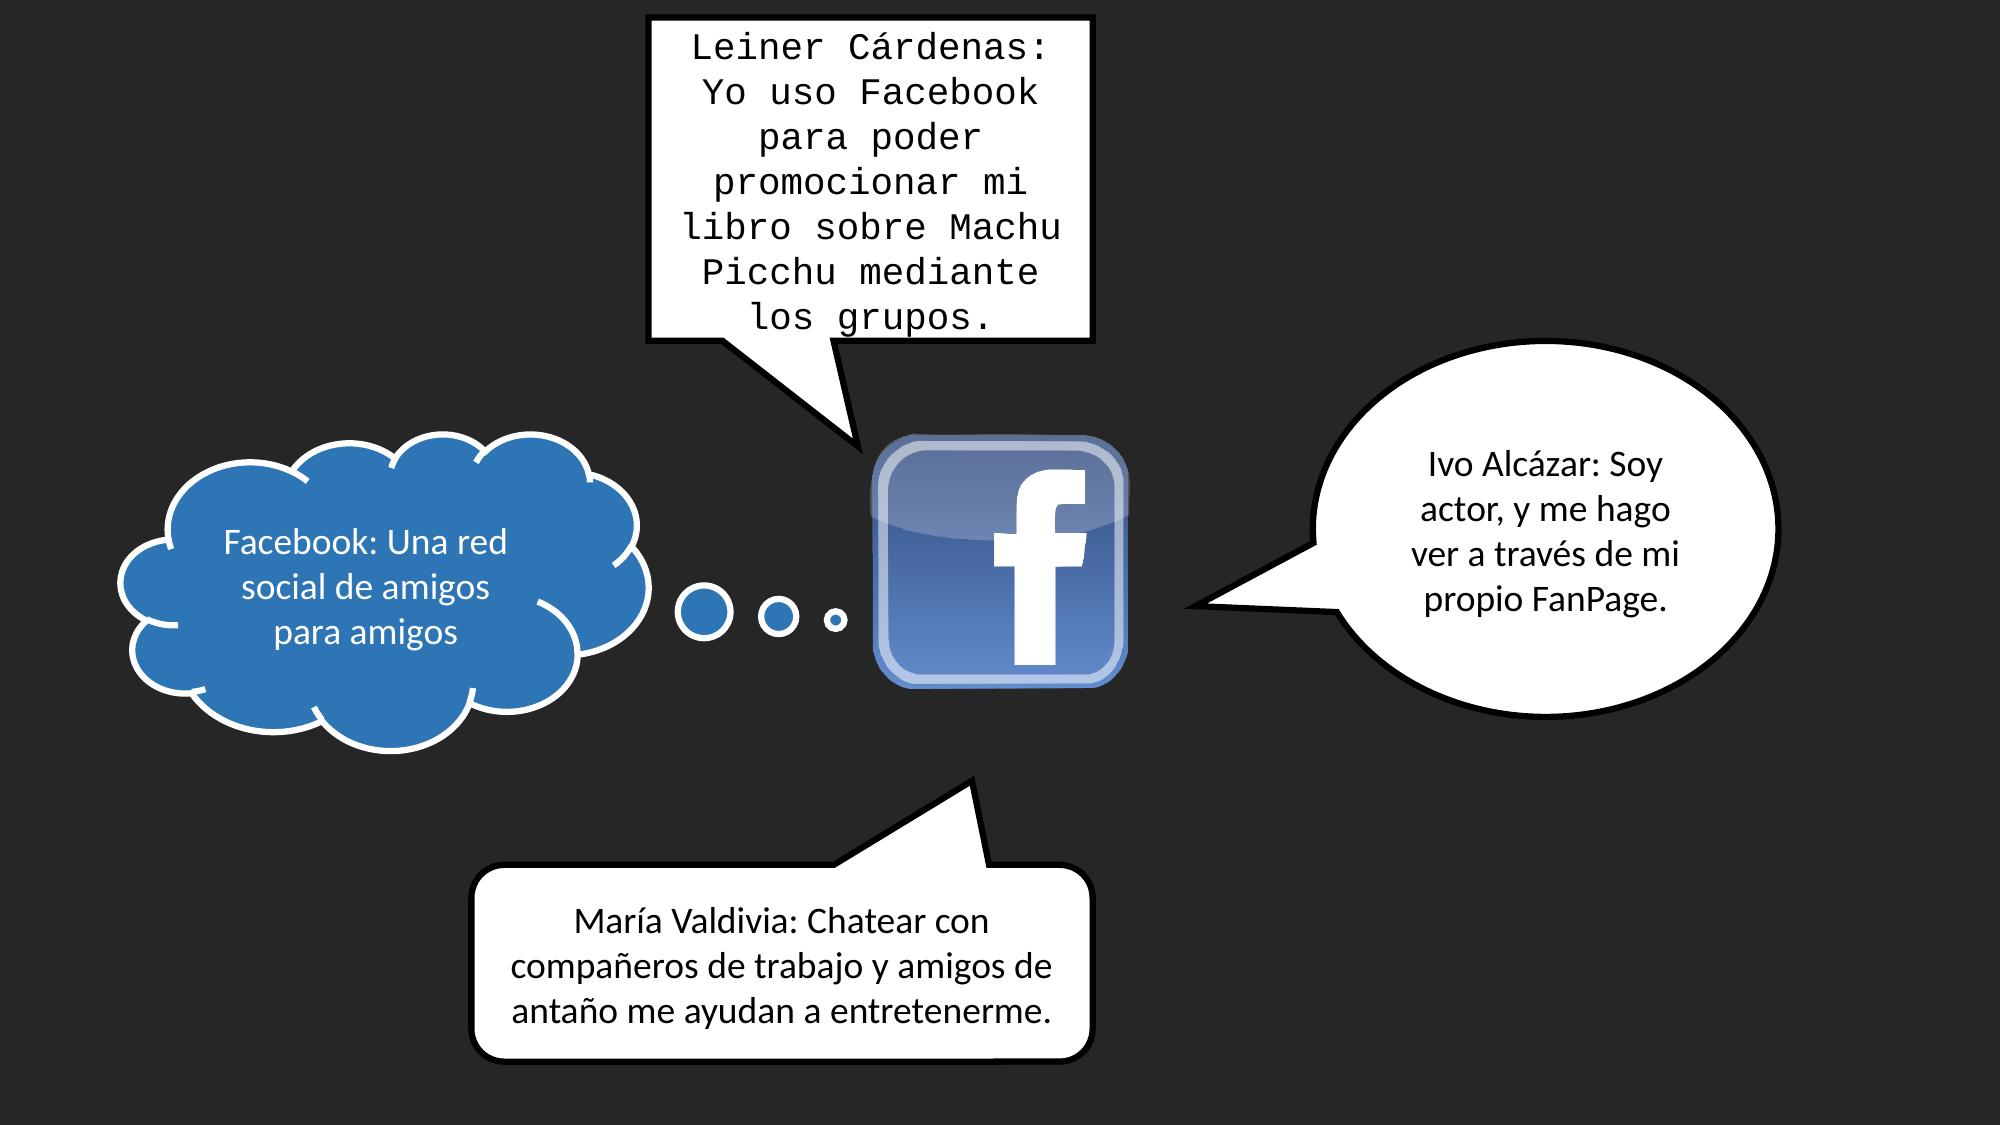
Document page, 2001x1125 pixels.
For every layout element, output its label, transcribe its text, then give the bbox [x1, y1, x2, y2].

text_box Facebook: Una red social de amigos para amigos [119, 433, 650, 753]
text_box María Valdivia: Chatear con compañeros de trabajo y amigos de antaño me ayudan a entretenerme. [470, 779, 1094, 1063]
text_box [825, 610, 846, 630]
text_box Facebook: Una red social de amigos para amigos [760, 597, 798, 636]
text_box Leiner Cárdenas: Yo uso Facebook para poder promocionar mi libro sobre Machu Picchu mediante los grupos. [647, 16, 1094, 450]
text_box Ivo Alcázar: Soy actor, y me hago ver a través de mi propio FanPage. [1191, 339, 1780, 718]
text_box Facebook: Una red social de amigos para amigos [676, 584, 732, 640]
picture [870, 433, 1130, 692]
